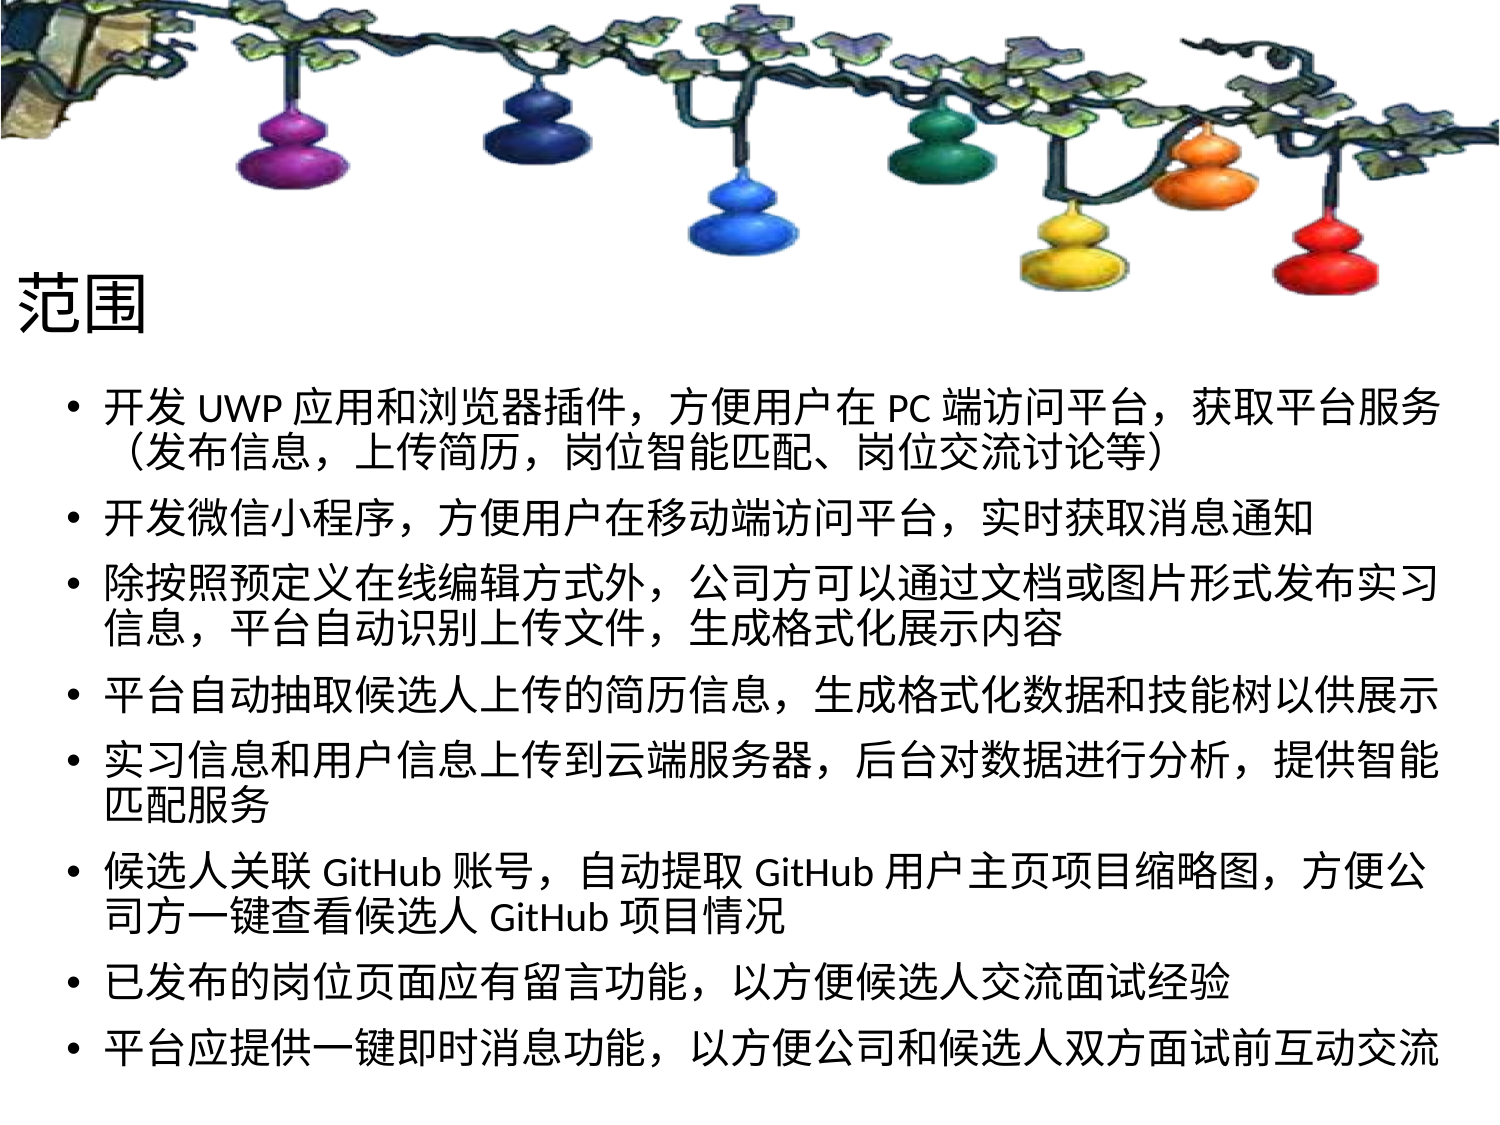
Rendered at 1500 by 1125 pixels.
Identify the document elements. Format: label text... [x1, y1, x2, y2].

text_box 开发UWP应用和浏览器插件，方便用户在PC端访问平台，获取平台服务（发布信息，上传简历，岗位智能匹配、岗位交流讨论等） 开发微信小程序，方便用户在移动端访问平台，实时获取消息通知 除按照预定义在线编辑方式外，公司方可以通过文档或图片形式发布实习信息，平台自动识别上传文件，生成格式化展示内容 平台自动抽取候选人上传的简历信息，生成格式化数据和技能树以供展示 实习信息和用户信息上传到云端服务器，后台对数据进行分析，提供智能匹配服务 候选人关联GitHub账号，自动提取GitHub用户主页项目缩略图，方便公司方一键查看候选人GitHub项目情况 已发布的岗位页面应有留言功能，以方便候选人交流面试经验 平台应提供一键即时消息功能，以方便公司和候选人双方面试前互动交流 [51, 378, 1461, 1125]
text_box 范围 [0, 254, 165, 350]
picture [0, 0, 1500, 337]
